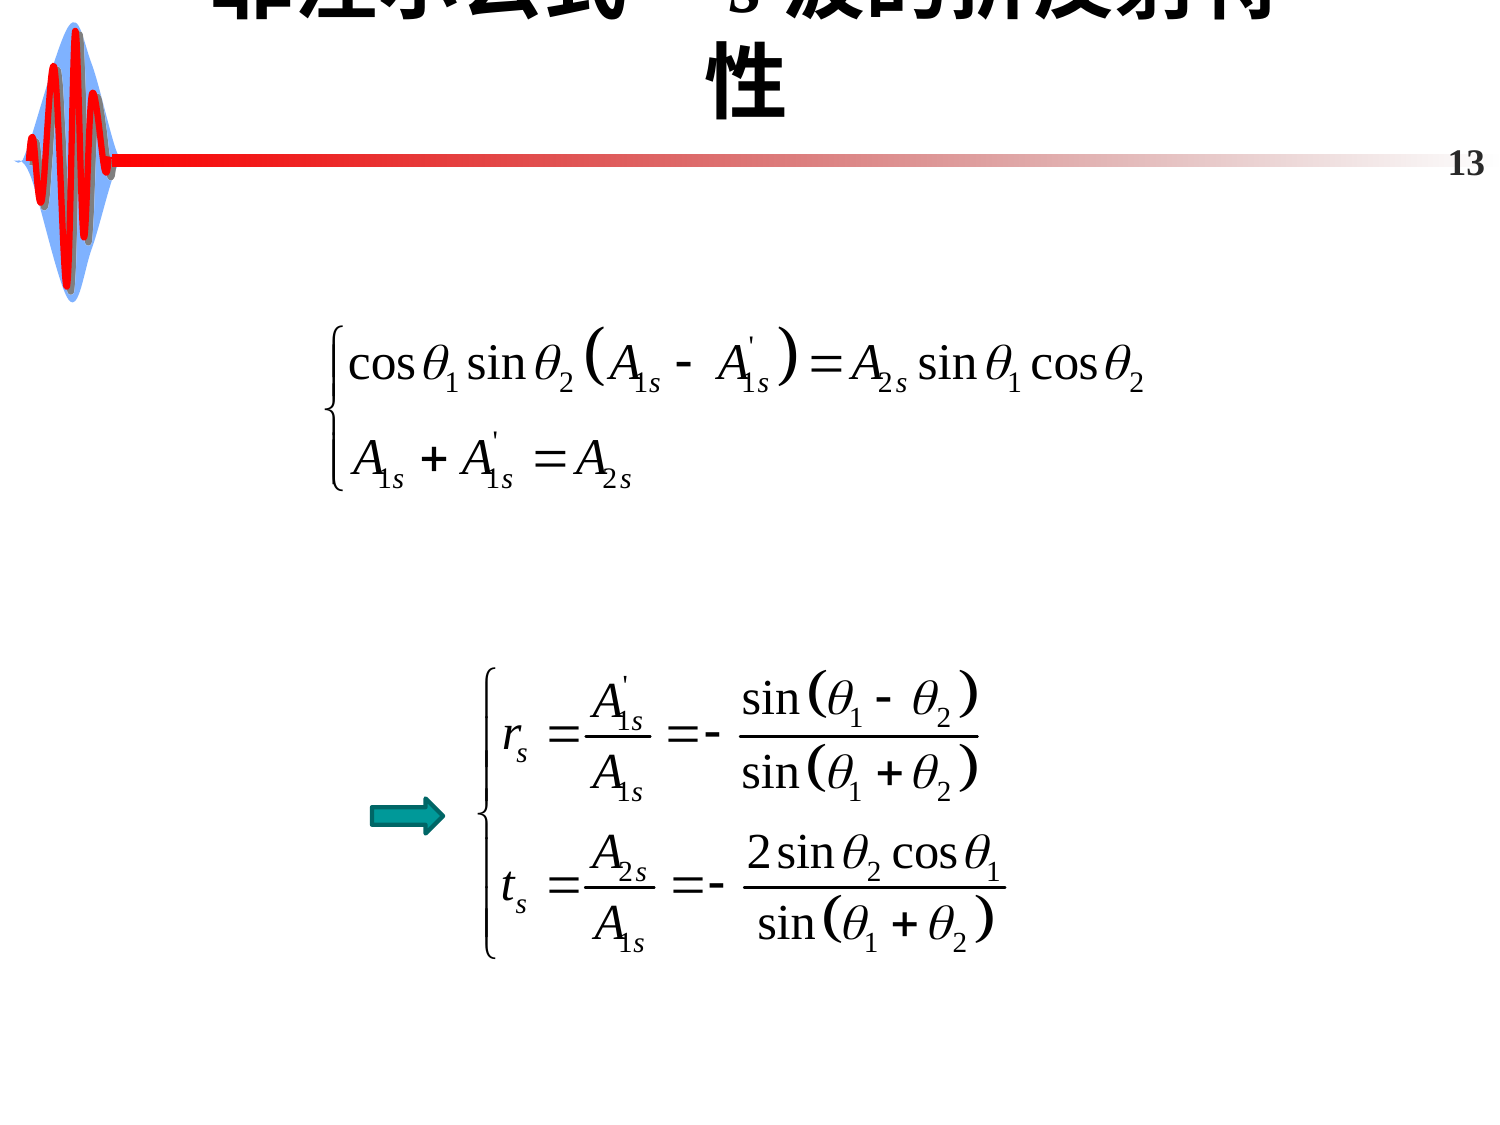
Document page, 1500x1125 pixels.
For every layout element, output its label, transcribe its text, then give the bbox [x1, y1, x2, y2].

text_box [312, 314, 1158, 504]
text_box [369, 796, 446, 836]
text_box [466, 658, 1017, 970]
slide_number 13 [1370, 142, 1500, 179]
title 菲涅尔公式—s波的折反射特性 [159, 19, 1334, 137]
